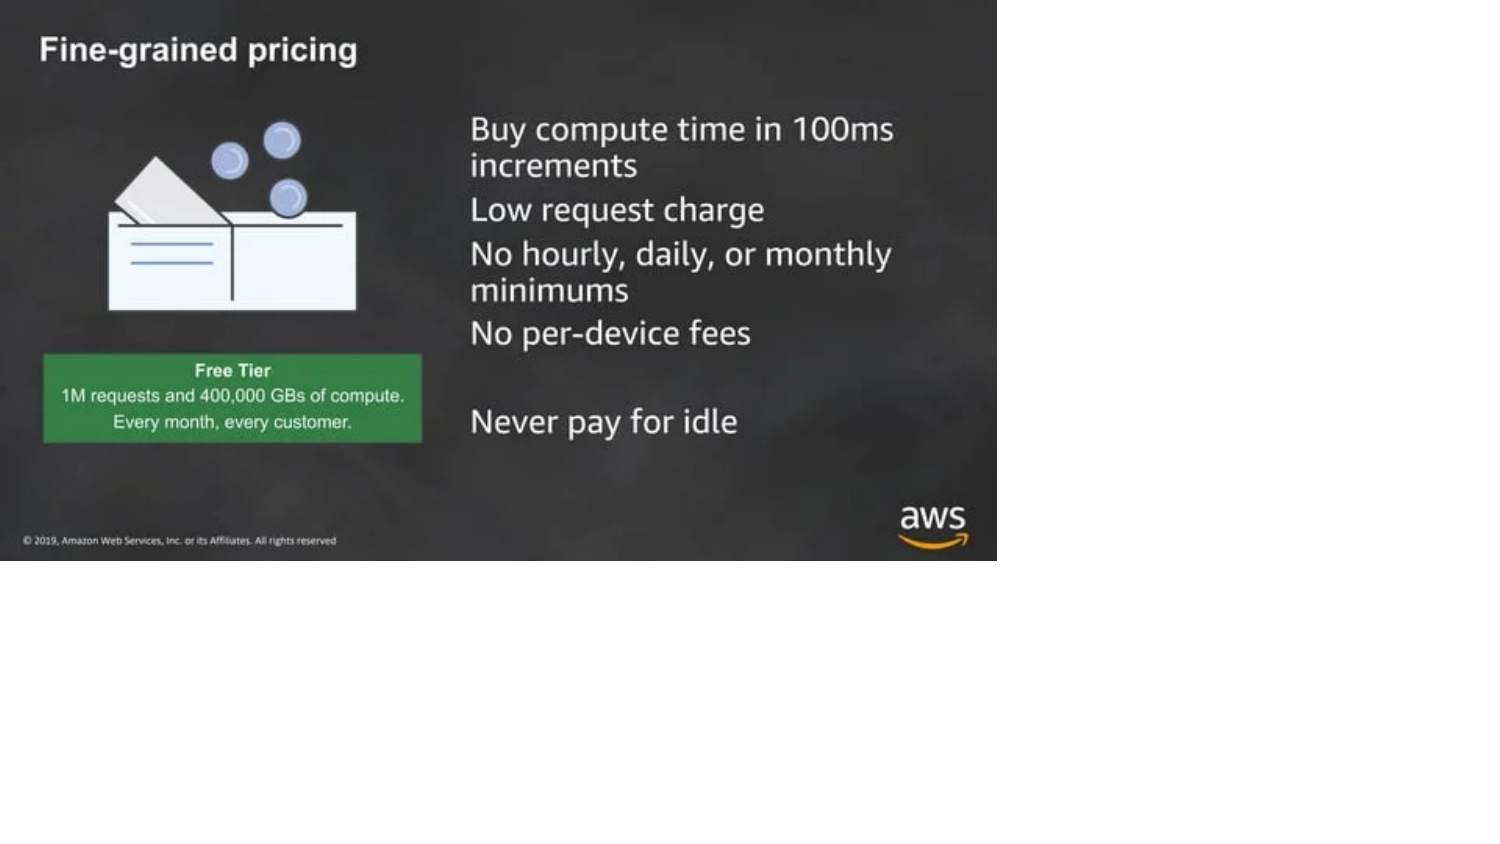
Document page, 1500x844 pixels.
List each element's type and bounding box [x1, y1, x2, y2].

picture [0, 0, 997, 562]
